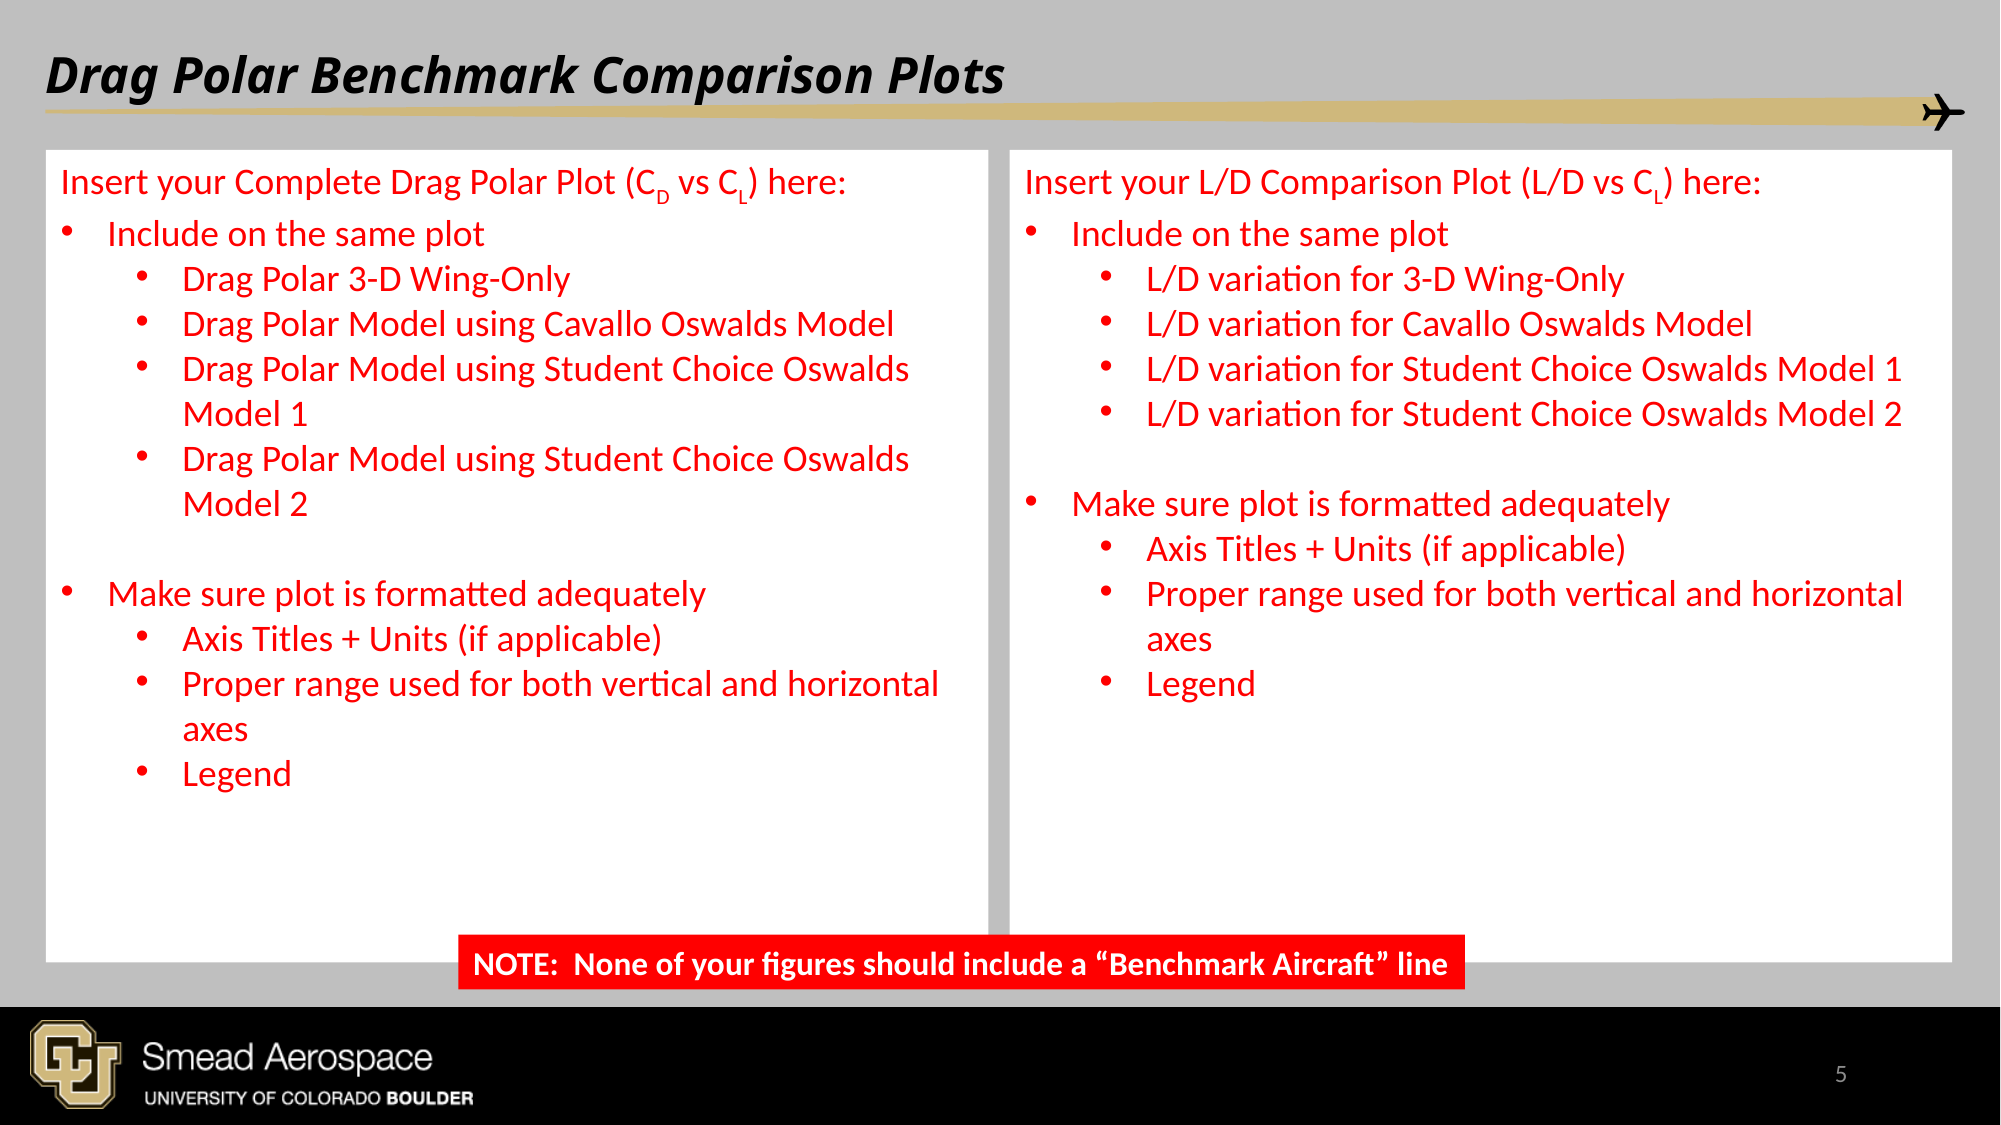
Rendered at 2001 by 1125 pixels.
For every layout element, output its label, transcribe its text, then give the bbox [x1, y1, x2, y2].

picture [1919, 87, 1969, 138]
text_box Insert your L/D Comparison Plot (L/D vs CL) here: Include on the same plot L/D variation for 3-D Wing-Only L/D variation for Cavallo Oswalds Model L/D variation for Student Choice Oswalds Model 1 L/D variation for Student Choice Oswalds Model 2 Make sure plot is formatted adequately Axis Titles + Units (if applicable) Proper range used for both vertical and horizontal axes Legend [1009, 149, 1953, 963]
title Drag Polar Benchmark Comparison Plots [30, 19, 1863, 137]
text_box Insert your Complete Drag Polar Plot (CD vs CL) here: Include on the same plot Drag Polar 3-D Wing-Only Drag Polar Model using Cavallo Oswalds Model Drag Polar Model using Student Choice Oswalds Model 1 Drag Polar Model using Student Choice Oswalds Model 2 Make sure plot is formatted adequately Axis Titles + Units (if applicable) Proper range used for both vertical and horizontal axes Legend [45, 149, 989, 963]
slide_number 5 [1412, 1042, 1863, 1103]
text_box NOTE: None of your figures should include a “Benchmark Aircraft” line [458, 934, 1465, 990]
picture [30, 1020, 473, 1109]
